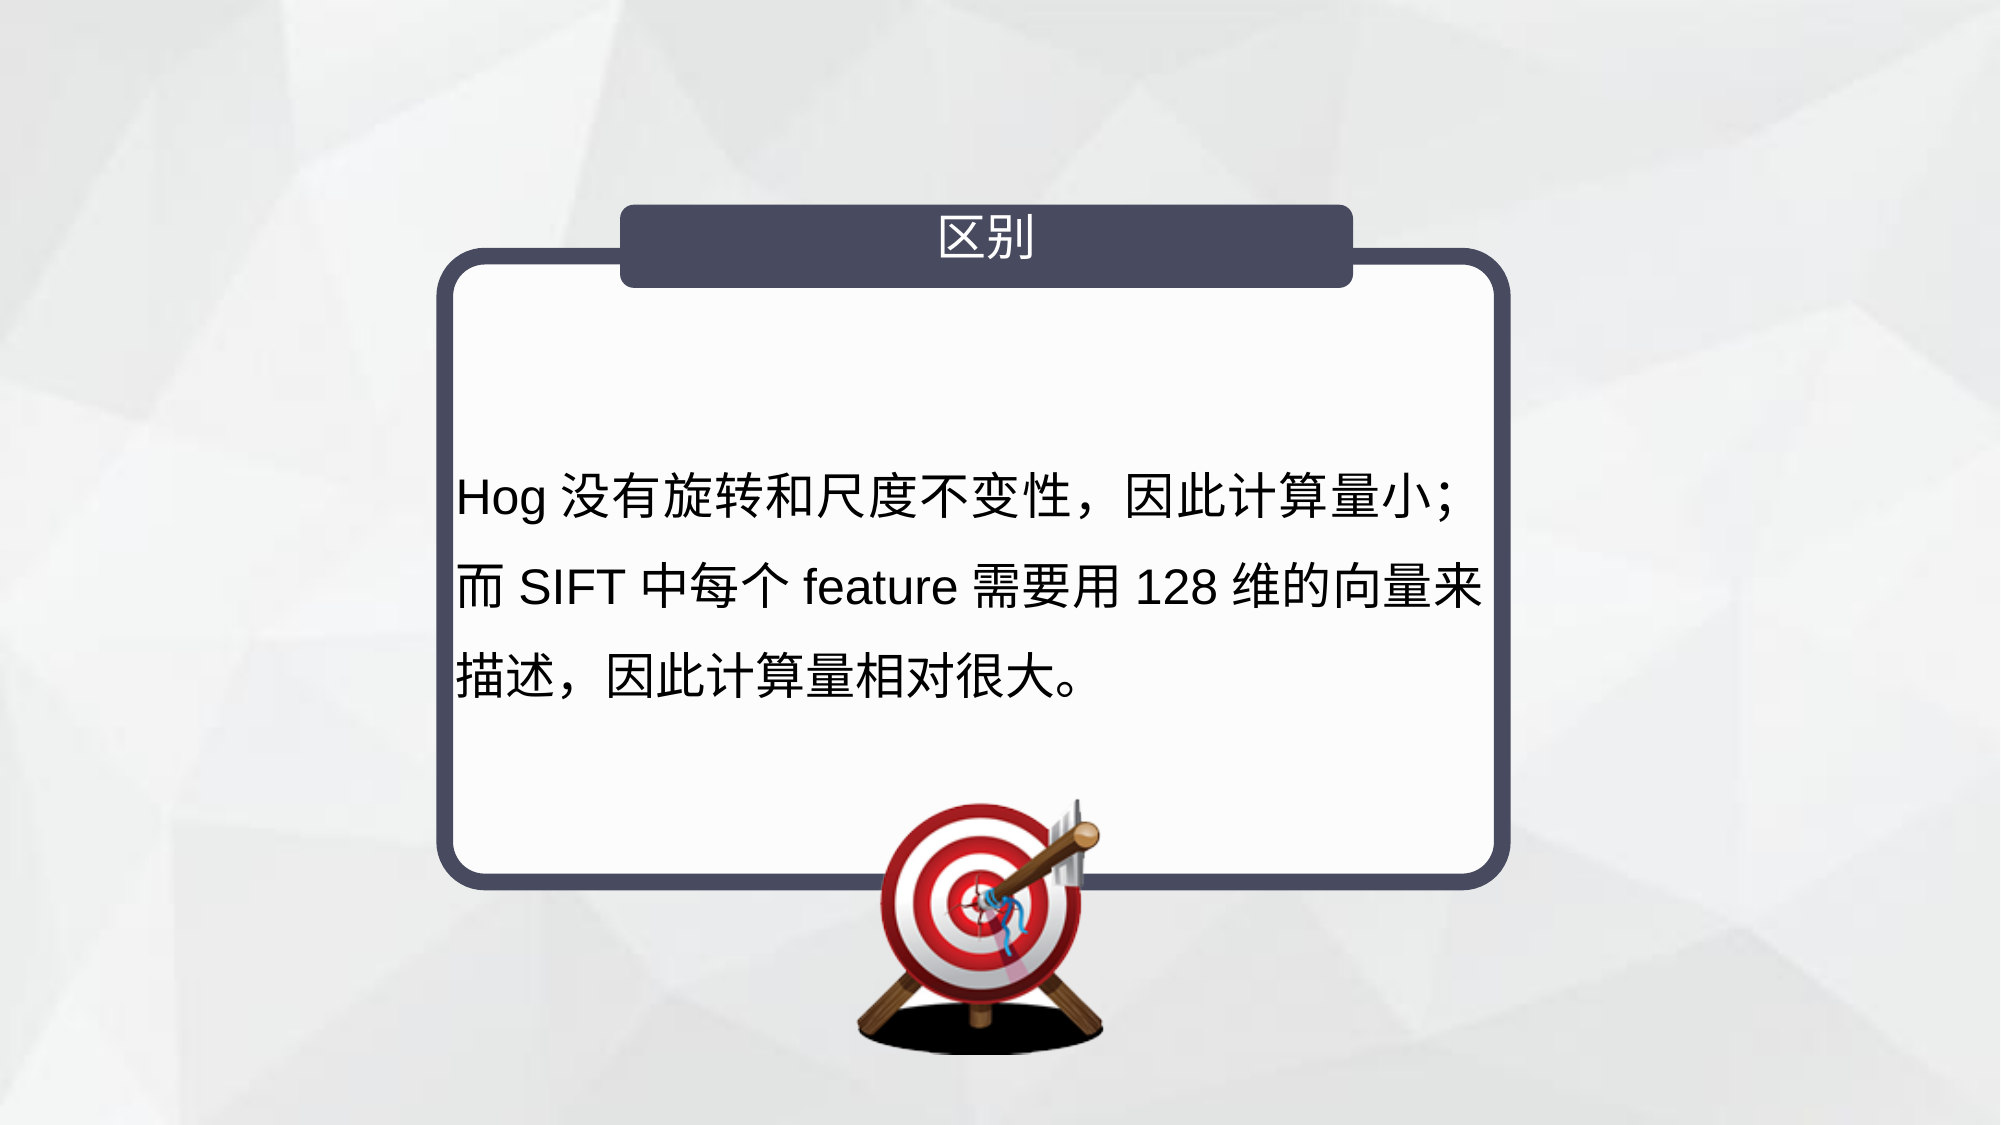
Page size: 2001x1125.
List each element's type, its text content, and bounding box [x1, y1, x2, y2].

list Hog没有旋转和尺度不变性，因此计算量小；而SIFT中每个feature需要用128维的向量来描述，因此计算量相对很大。 [440, 256, 1499, 883]
title 区别 [620, 204, 1353, 256]
picture [0, 0, 2001, 1125]
